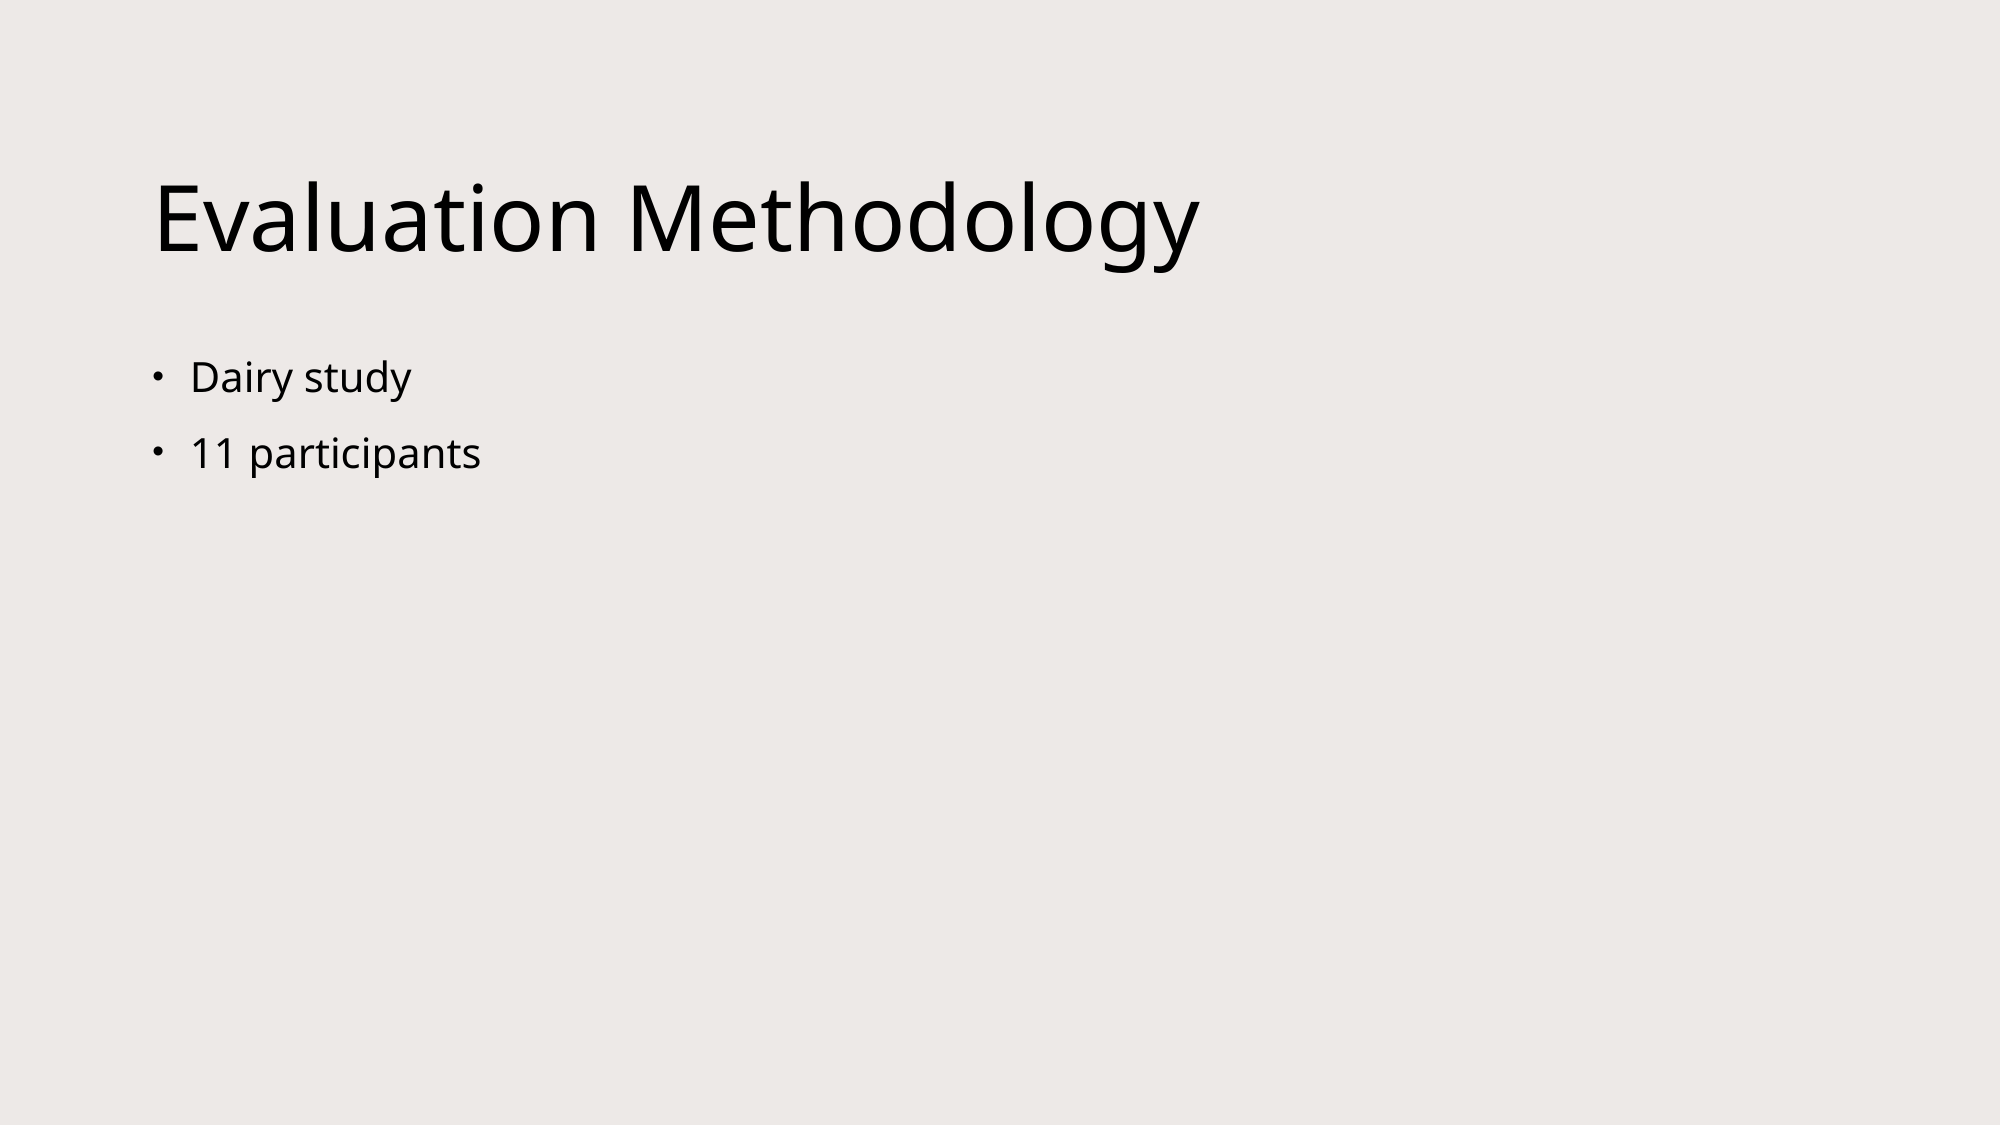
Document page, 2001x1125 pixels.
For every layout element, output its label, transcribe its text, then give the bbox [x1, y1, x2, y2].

list Dairy study 11 participants [137, 338, 1863, 1014]
title Evaluation Methodology [137, 95, 1863, 280]
